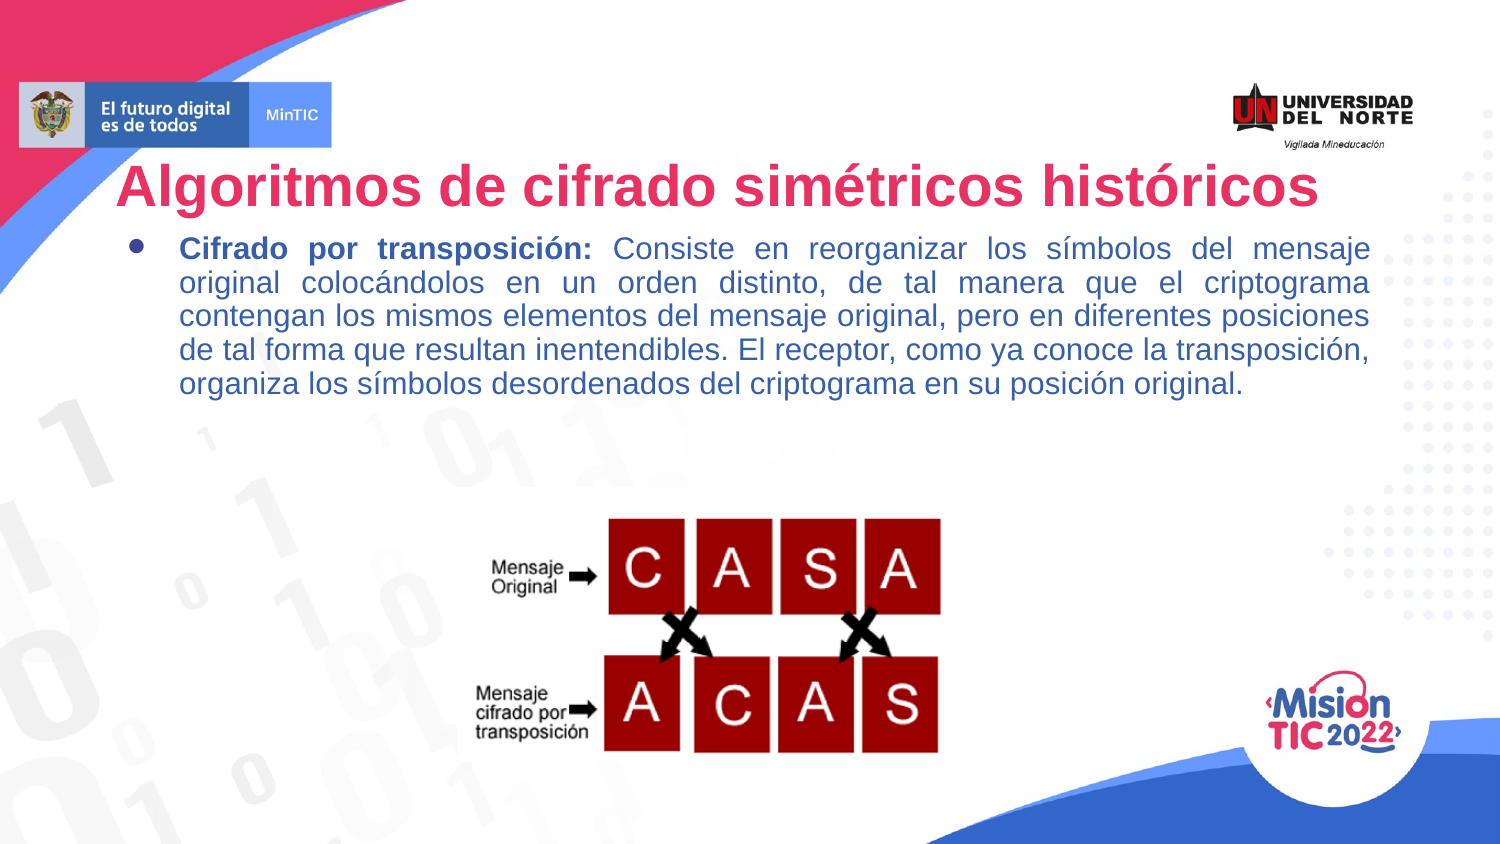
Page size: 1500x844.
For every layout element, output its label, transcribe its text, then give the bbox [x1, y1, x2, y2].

picture [0, 0, 1500, 844]
text_box Algoritmos de cifrado simétricos históricos [104, 45, 1342, 224]
text_box Cifrado por transposición: Consiste en reorganizar los símbolos del mensaje original colocándolos en un orden distinto, de tal manera que el criptograma contengan los mismos elementos del mensaje original, pero en diferentes posiciones de tal forma que resultan inentendibles. El receptor, como ya conoce la transposición, organiza los símbolos desordenados del criptograma en su posición original. [104, 227, 1373, 515]
